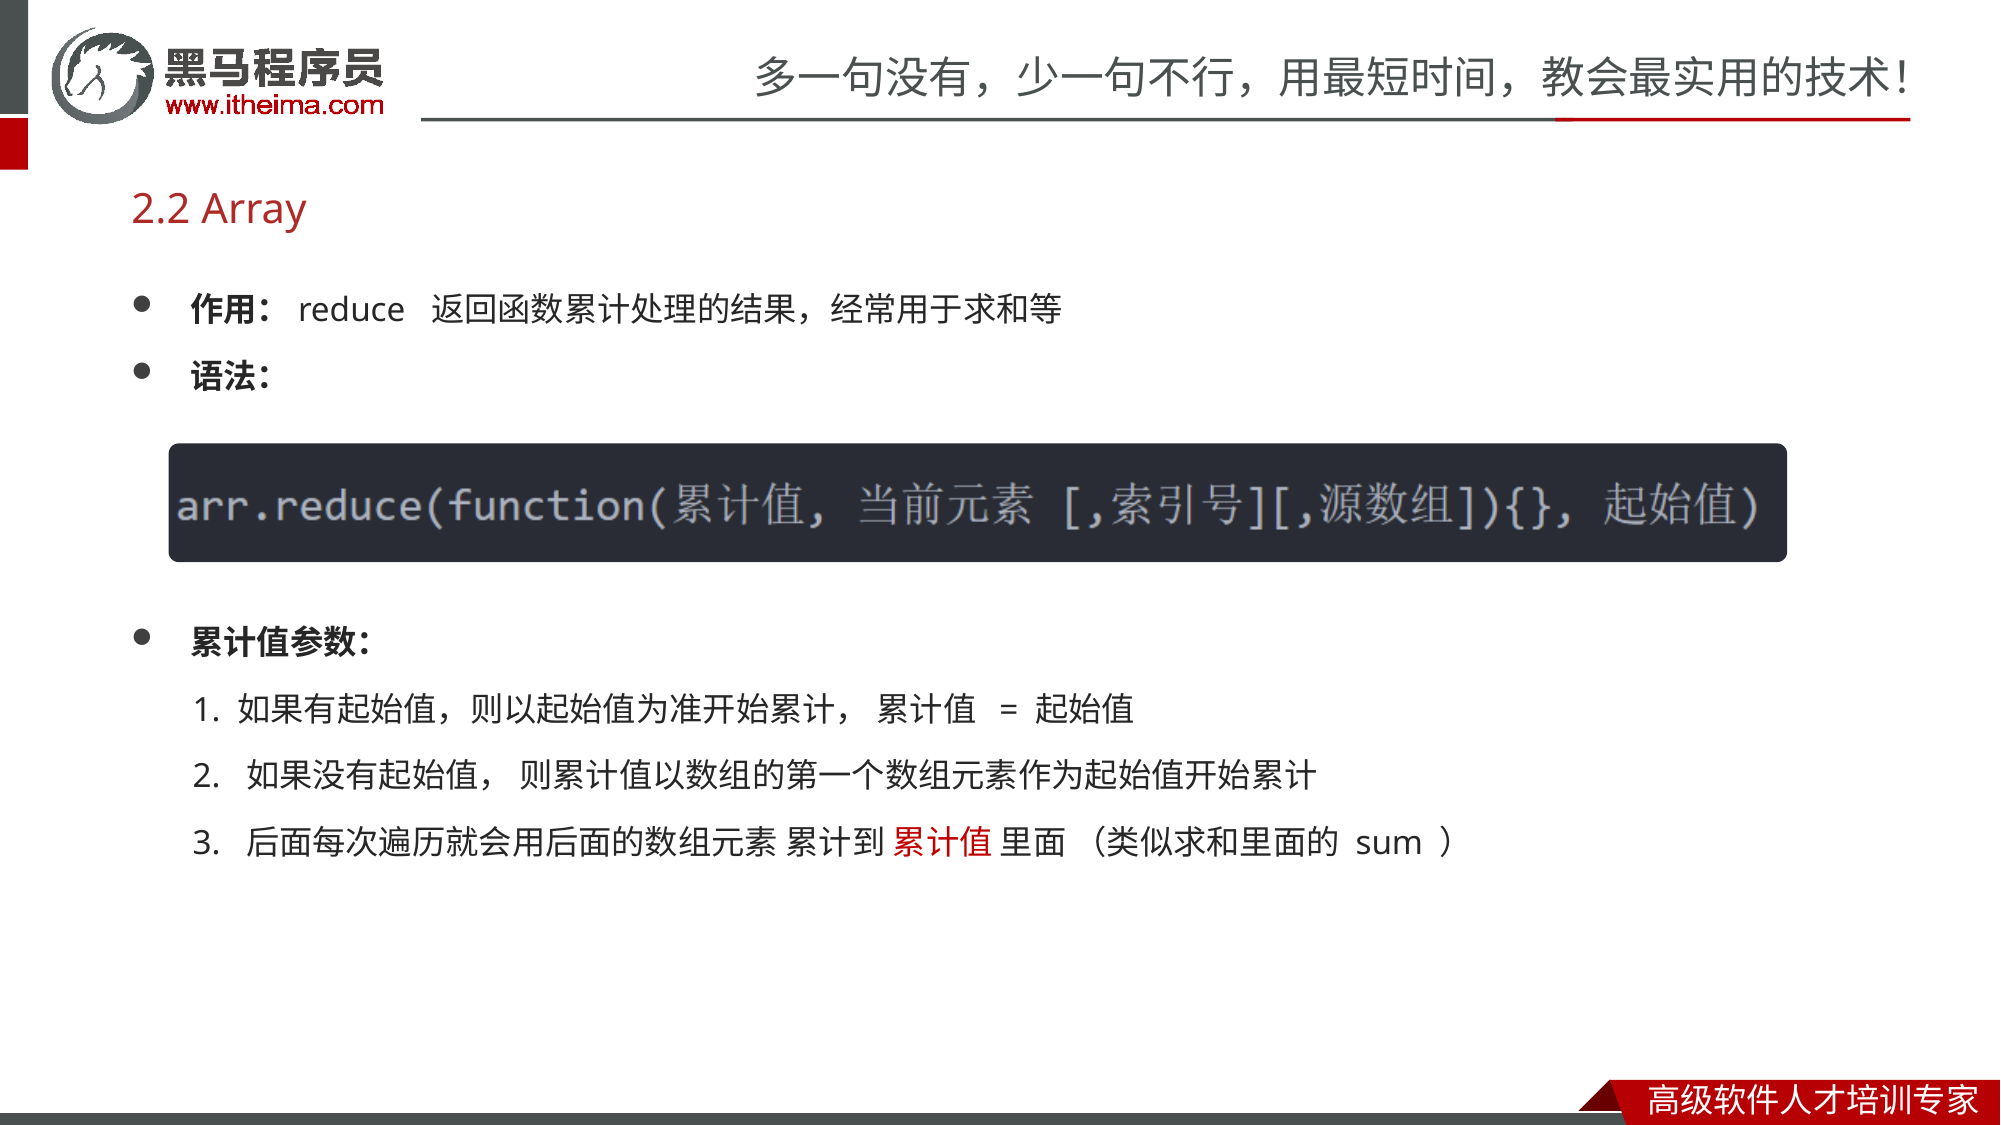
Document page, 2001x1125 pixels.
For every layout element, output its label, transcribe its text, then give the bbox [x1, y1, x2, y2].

picture [168, 443, 1788, 563]
title 2.2 Array [116, 164, 1880, 250]
picture [50, 26, 384, 125]
list 作用：reduce 返回函数累计处理的结果，经常用于求和等 语法： 累计值参数： 1. 如果有起始值，则以起始值为准开始累计， 累计值 = 起始值 2. 如果没有起始值， 则累计值以数组的第一个数组元素作为起始值开始累计 3. 后面每次遍历就会用后面的数组元素 累计到 累计值 里面 （类似求和里面的 sum ） [116, 261, 1876, 1106]
